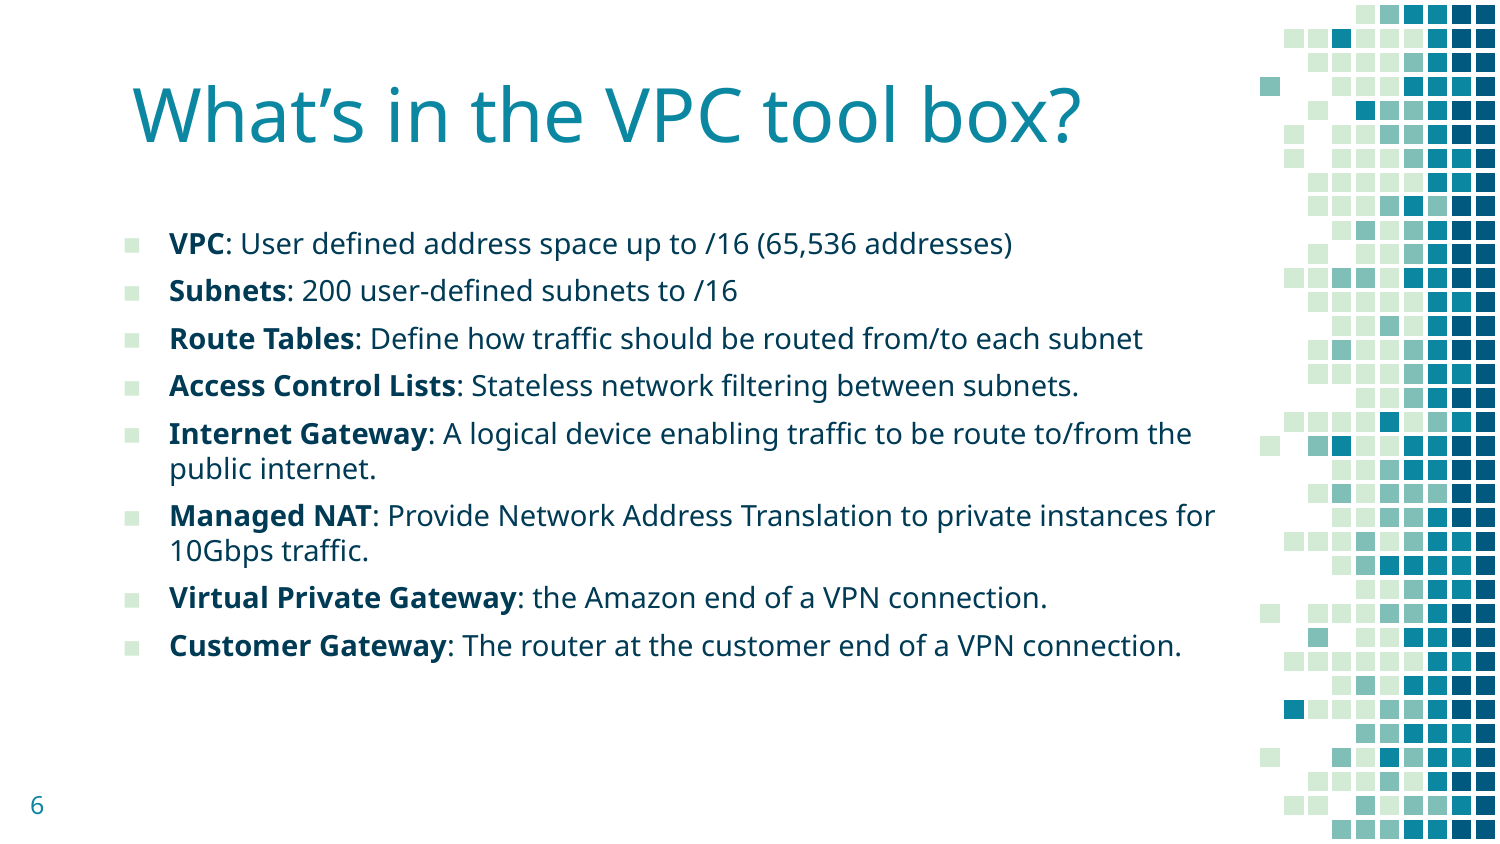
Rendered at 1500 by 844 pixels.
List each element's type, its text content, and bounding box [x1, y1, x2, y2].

list VPC: User defined address space up to /16 (65,536 addresses) Subnets: 200 user-defined subnets to /16 Route Tables: Define how traffic should be routed from/to each subnet Access Control Lists: Stateless network filtering between subnets. Internet Gateway: A logical device enabling traffic to be route to/from the public internet. Managed NAT: Provide Network Address Translation to private instances for 10Gbps traffic. Virtual Private Gateway: the Amazon end of a VPN connection. Customer Gateway: The router at the customer end of a VPN connection. [94, 210, 1251, 755]
slide_number 6 [15, 774, 105, 839]
title What’s in the VPC tool box? [117, 31, 1227, 173]
